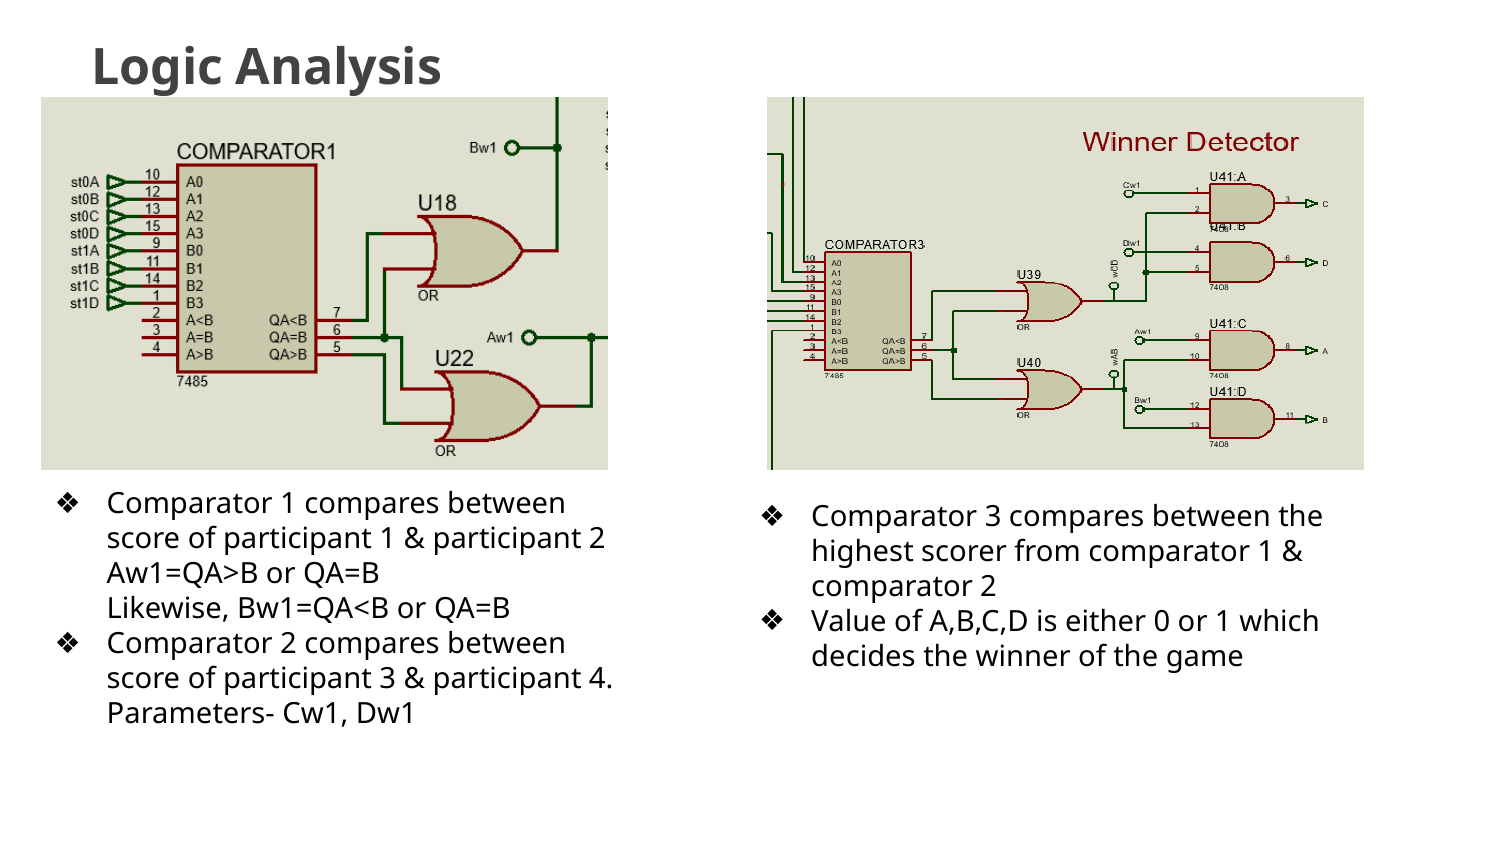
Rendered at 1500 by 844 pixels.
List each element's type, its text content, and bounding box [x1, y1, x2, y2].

title Logic Analysis [76, 19, 1230, 110]
picture [40, 96, 609, 470]
text_box Comparator 3 compares between the highest scorer from comparator 1 & comparator 2 Value of A,B,C,D is either 0 or 1 which decides the winner of the game [721, 482, 1364, 687]
text_box Comparator 1 compares between score of participant 1 & participant 2 Aw1=QA>B or QA=B Likewise, Bw1=QA<B or QA=B Comparator 2 compares between score of participant 3 & participant 4. Parameters- Cw1, Dw1 [16, 469, 660, 745]
picture [767, 96, 1365, 470]
